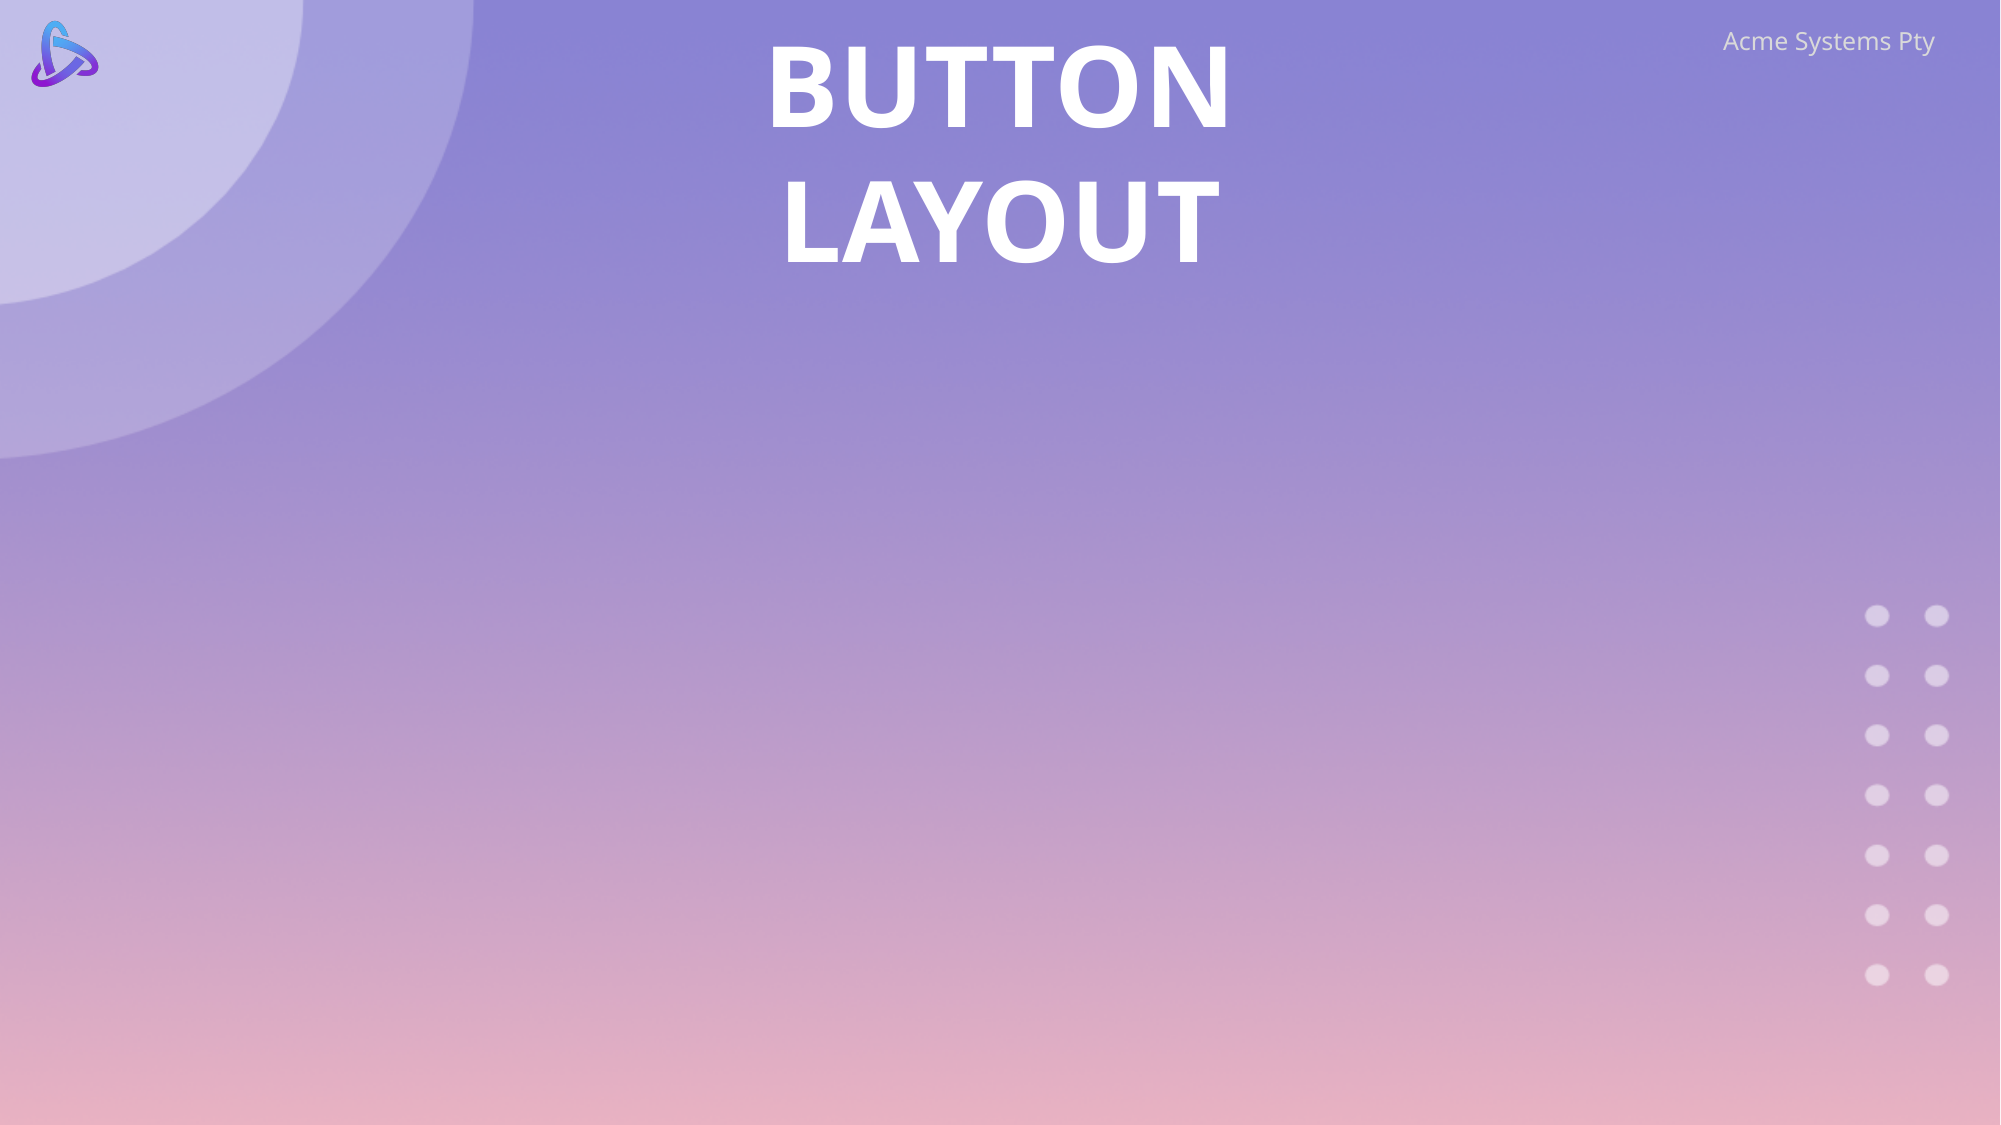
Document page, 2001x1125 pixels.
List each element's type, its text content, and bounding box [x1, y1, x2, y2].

text_box BUTTON LAYOUT [536, 7, 1464, 293]
text_box Acme Systems Pty [1708, 17, 2000, 63]
picture [0, 0, 2001, 1125]
